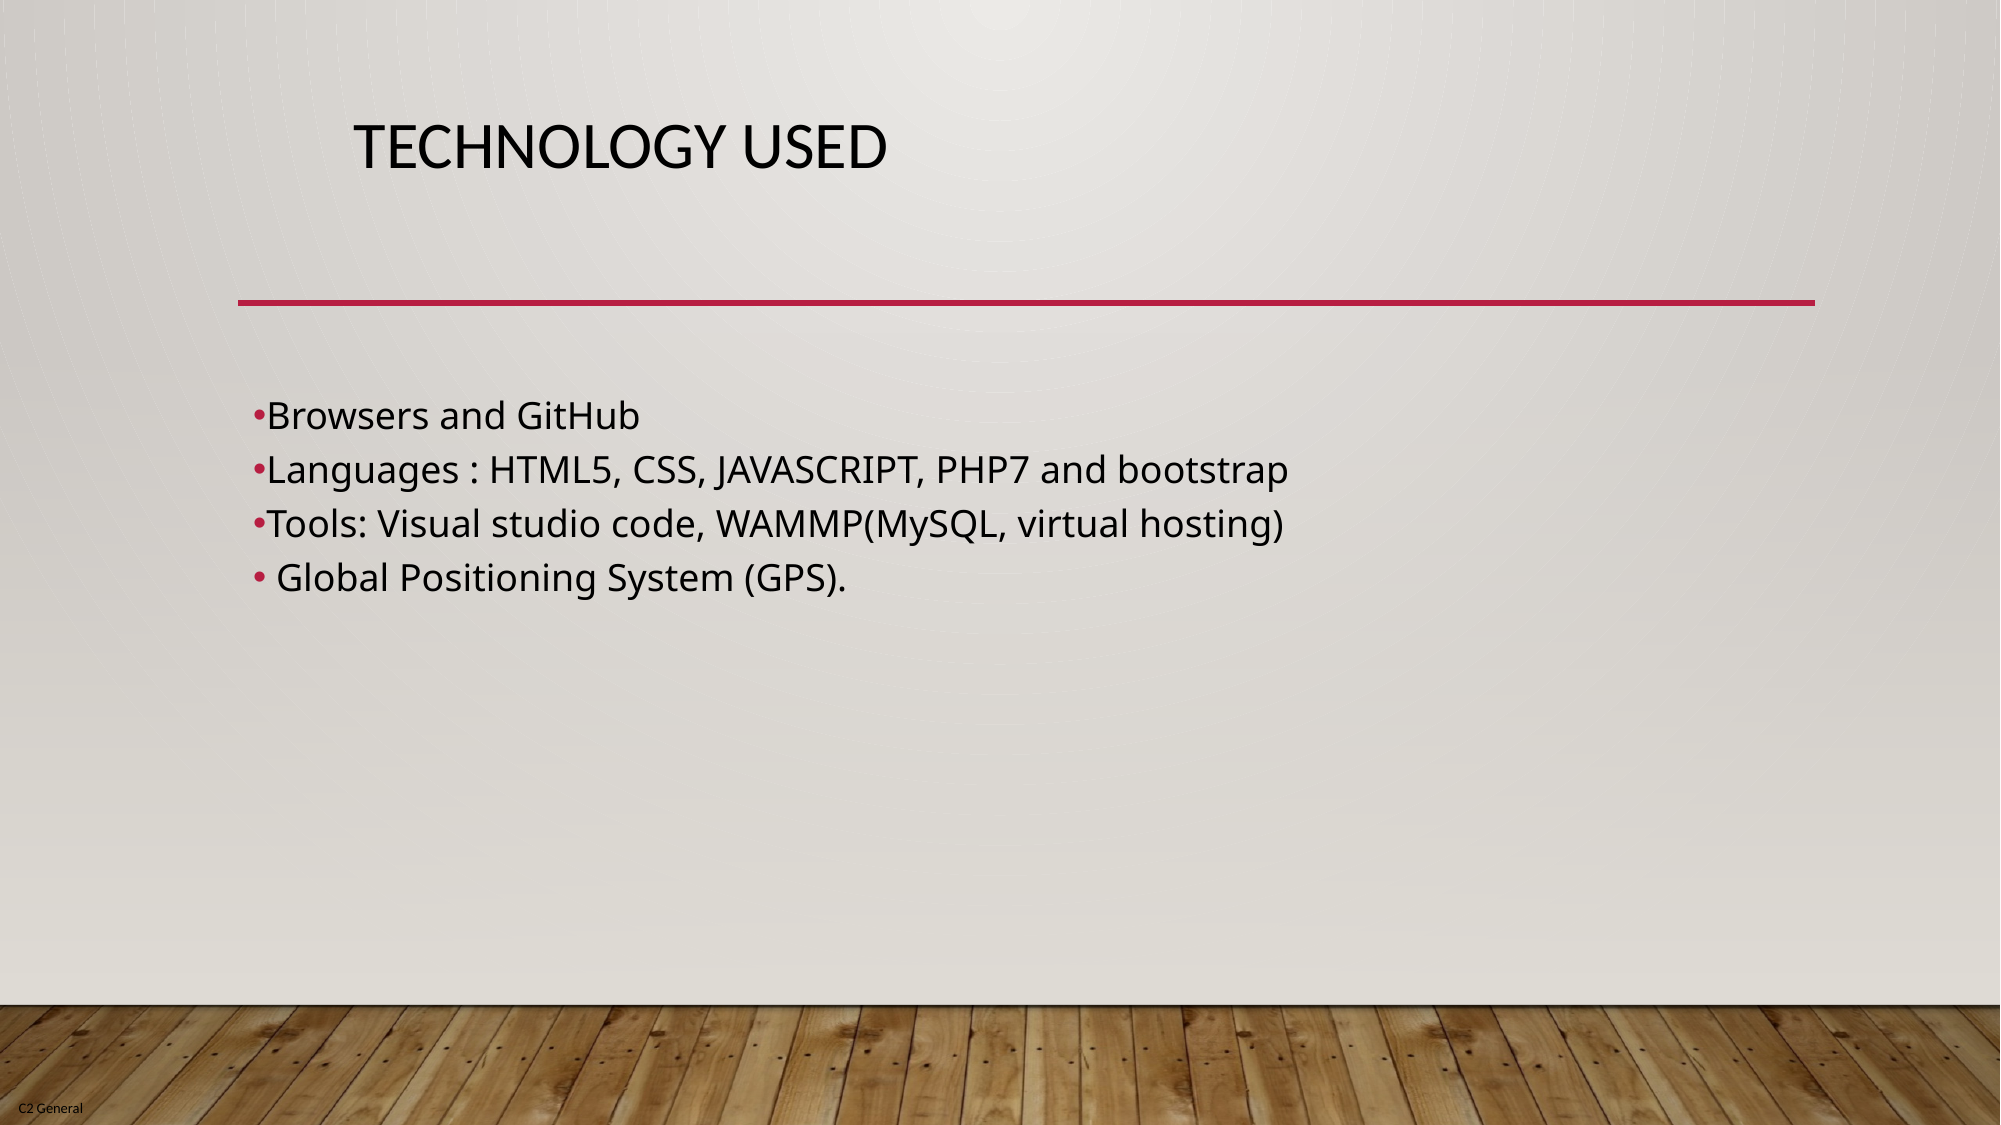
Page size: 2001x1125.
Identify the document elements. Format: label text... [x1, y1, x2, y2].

list Browsers and GitHub Languages : HTML5, CSS, JAVASCRIPT, PHP7 and bootstrap Tools: Visual studio code, WAMMP(MySQL, virtual hosting) Global Positioning System (GPS). [238, 330, 1814, 897]
picture [0, 1005, 2000, 1125]
title TECHNOLOGY USED [338, 0, 1620, 310]
